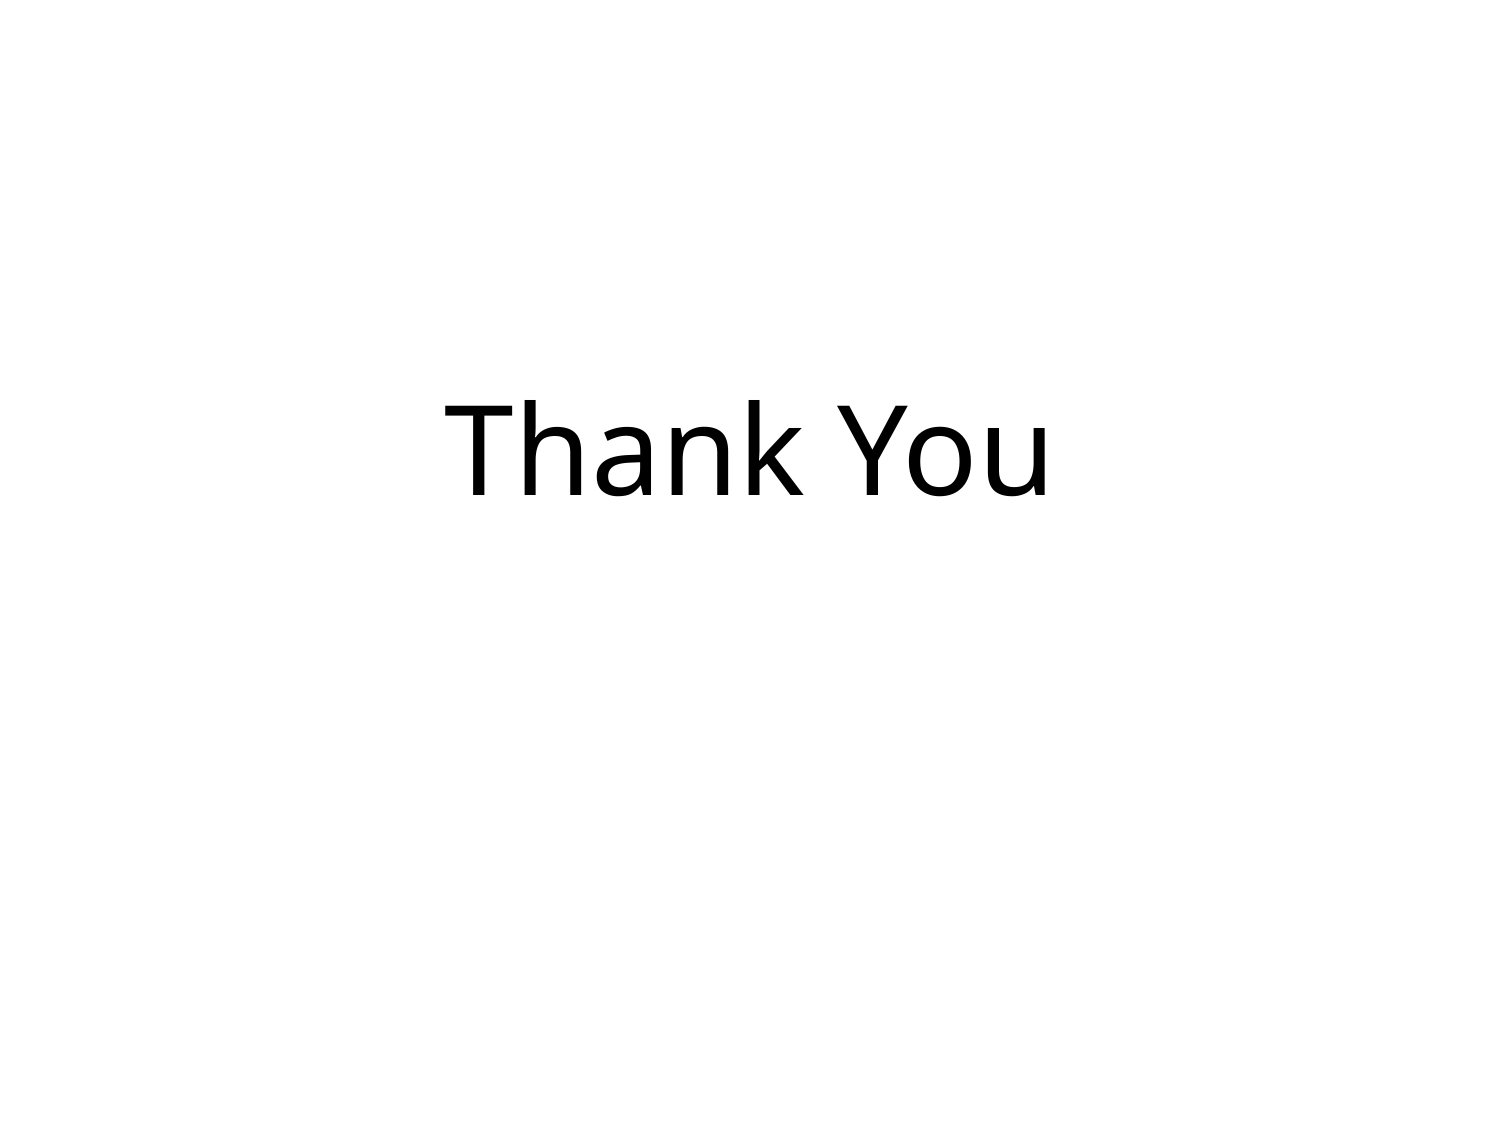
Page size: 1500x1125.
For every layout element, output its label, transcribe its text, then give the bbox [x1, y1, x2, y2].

list Thank You [75, 362, 1425, 1005]
